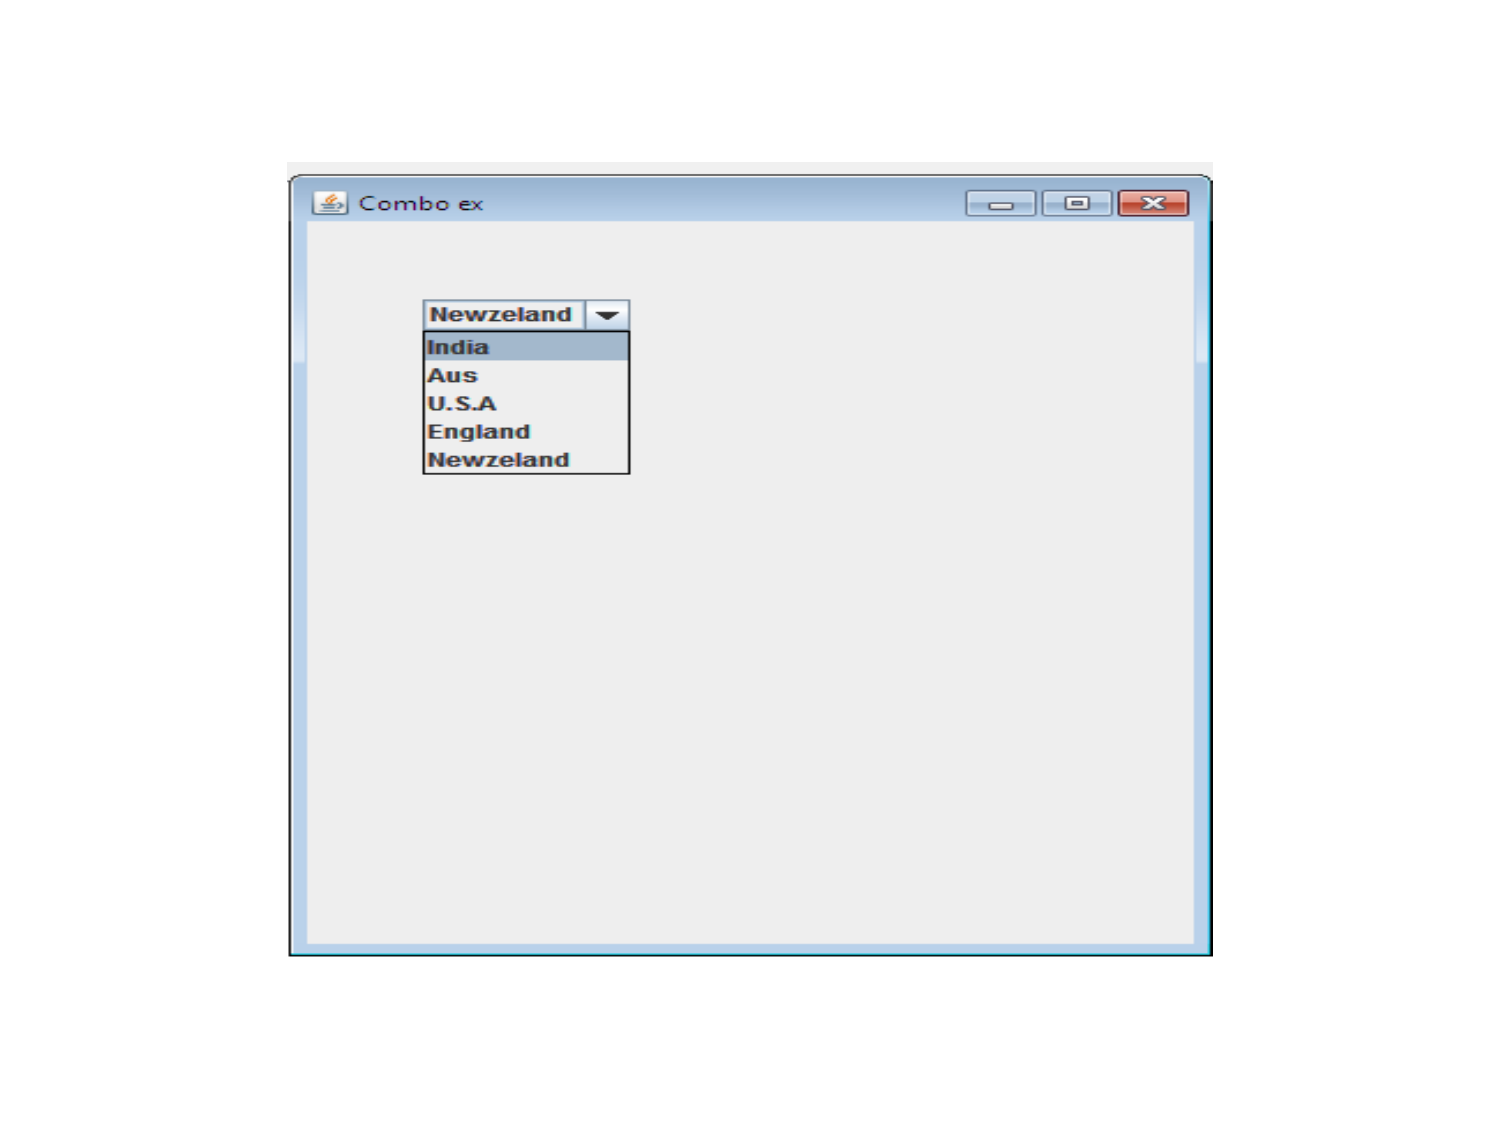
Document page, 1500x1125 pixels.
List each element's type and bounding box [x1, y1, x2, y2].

picture [287, 162, 1213, 963]
